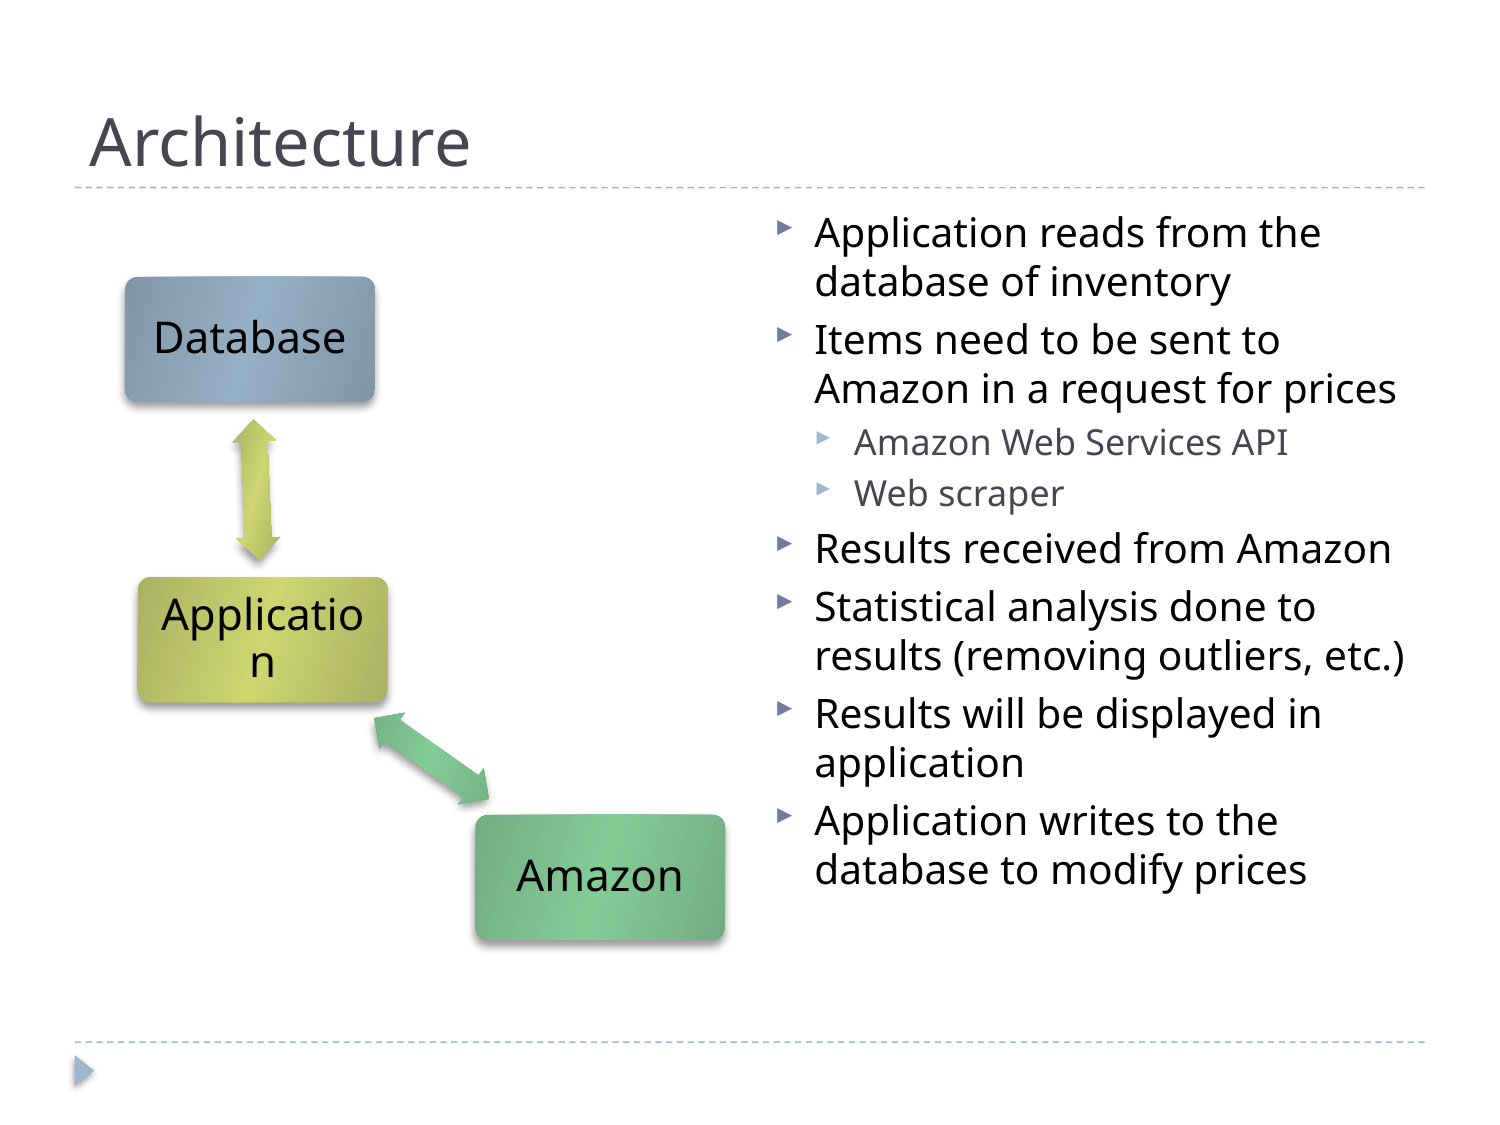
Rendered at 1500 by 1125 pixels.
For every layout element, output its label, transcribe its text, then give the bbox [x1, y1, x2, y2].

title Architecture [75, 37, 1425, 188]
list Application reads from the database of inventory Items need to be sent to Amazon in a request for prices Amazon Web Services API Web scraper Results received from Amazon Statistical analysis done to results (removing outliers, etc.) Results will be displayed in application Application writes to the database to modify prices [759, 199, 1423, 1010]
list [74, 199, 739, 1011]
